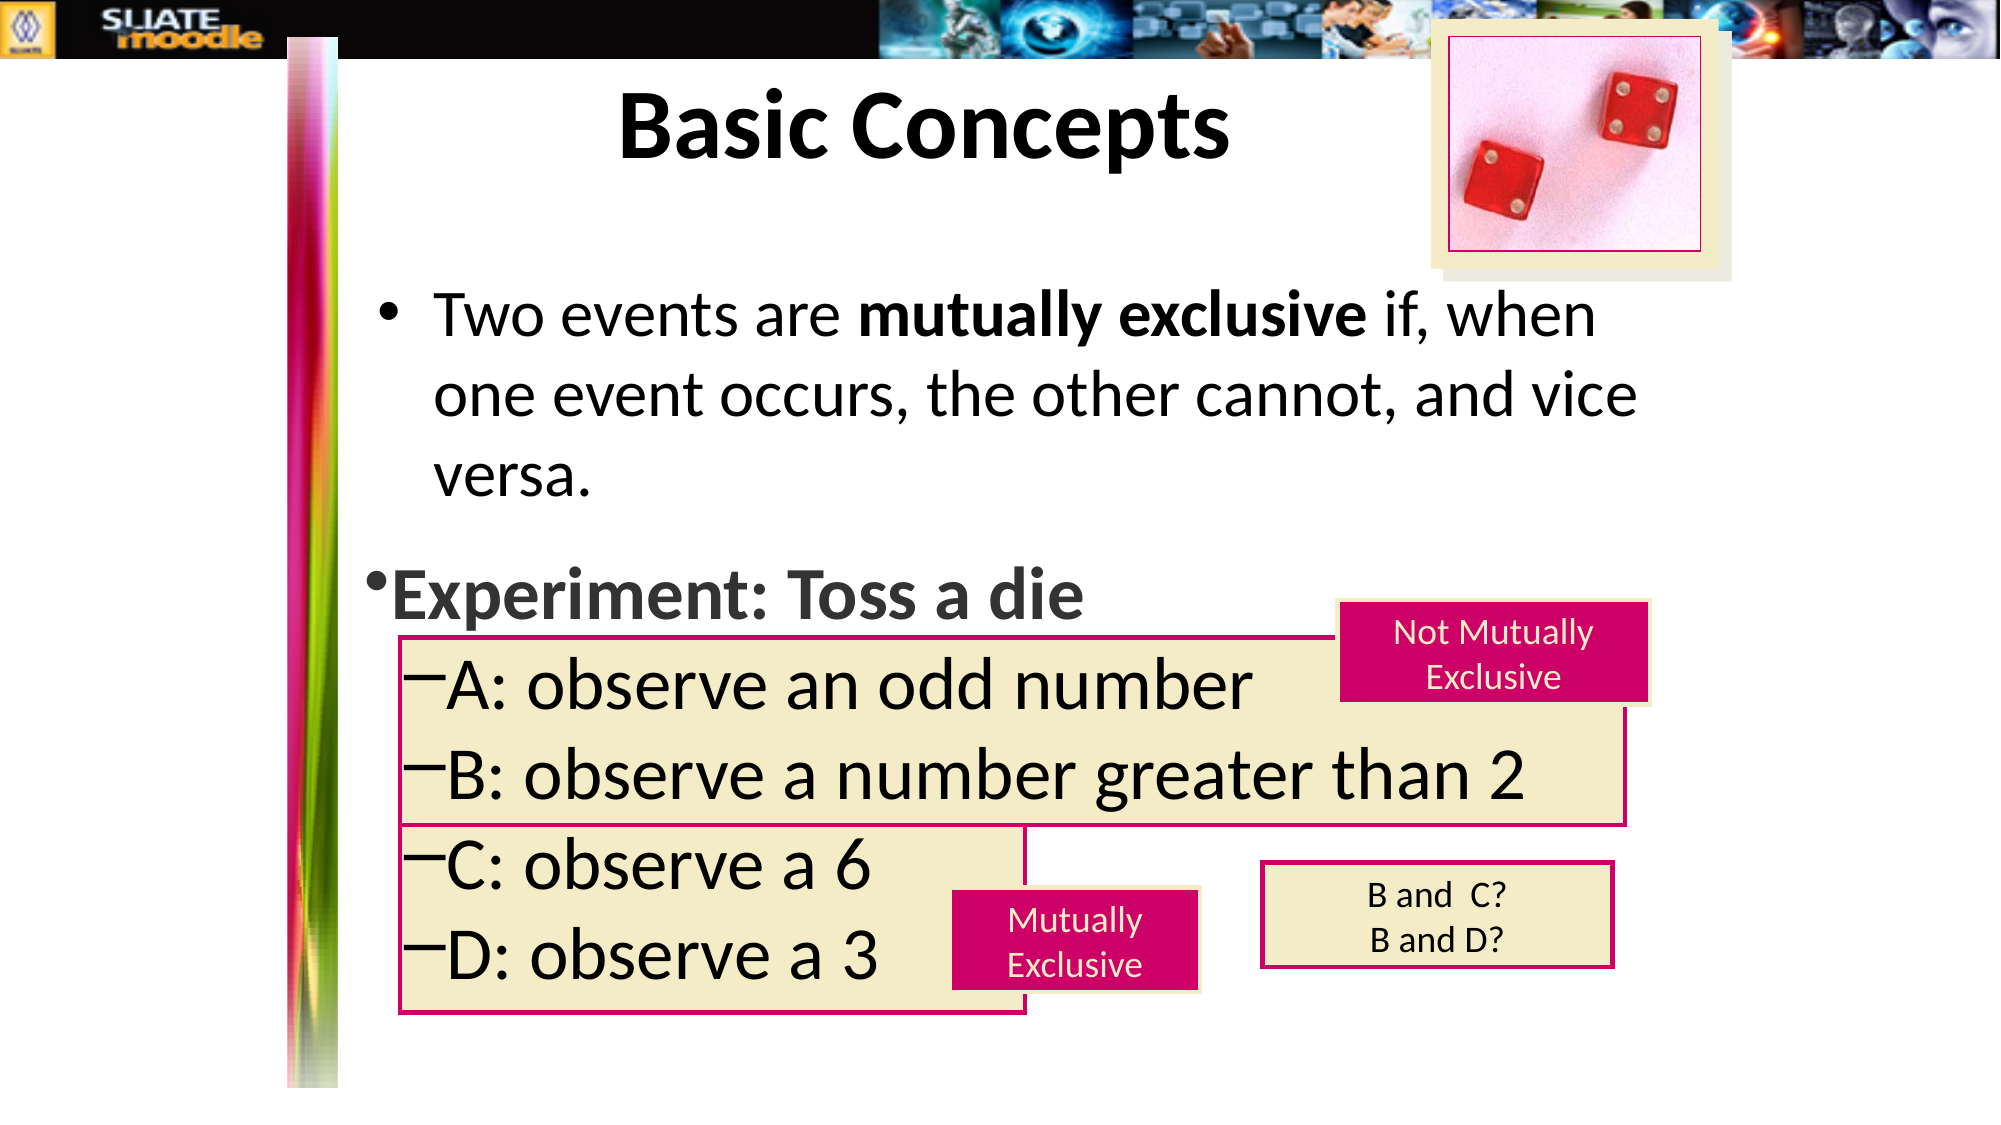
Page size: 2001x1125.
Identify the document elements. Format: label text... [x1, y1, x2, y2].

picture [0, 0, 2000, 59]
text_box Experiment: Toss a die A: observe an odd number B: observe a number greater than 2 C: observe a 6 D: observe a 3 [349, 537, 1688, 1003]
text_box Mutually Exclusive [950, 887, 1200, 993]
title Basic Concepts [237, 24, 1425, 213]
text_box Not Mutually Exclusive [1337, 599, 1650, 705]
text_box B and C? B and D? [1262, 862, 1613, 968]
list Two events are mutually exclusive if, when one event occurs, the other cannot, and vice versa. [362, 262, 1713, 550]
text_box [399, 1003, 1025, 1013]
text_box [1430, 18, 1719, 269]
picture [287, 37, 338, 1088]
